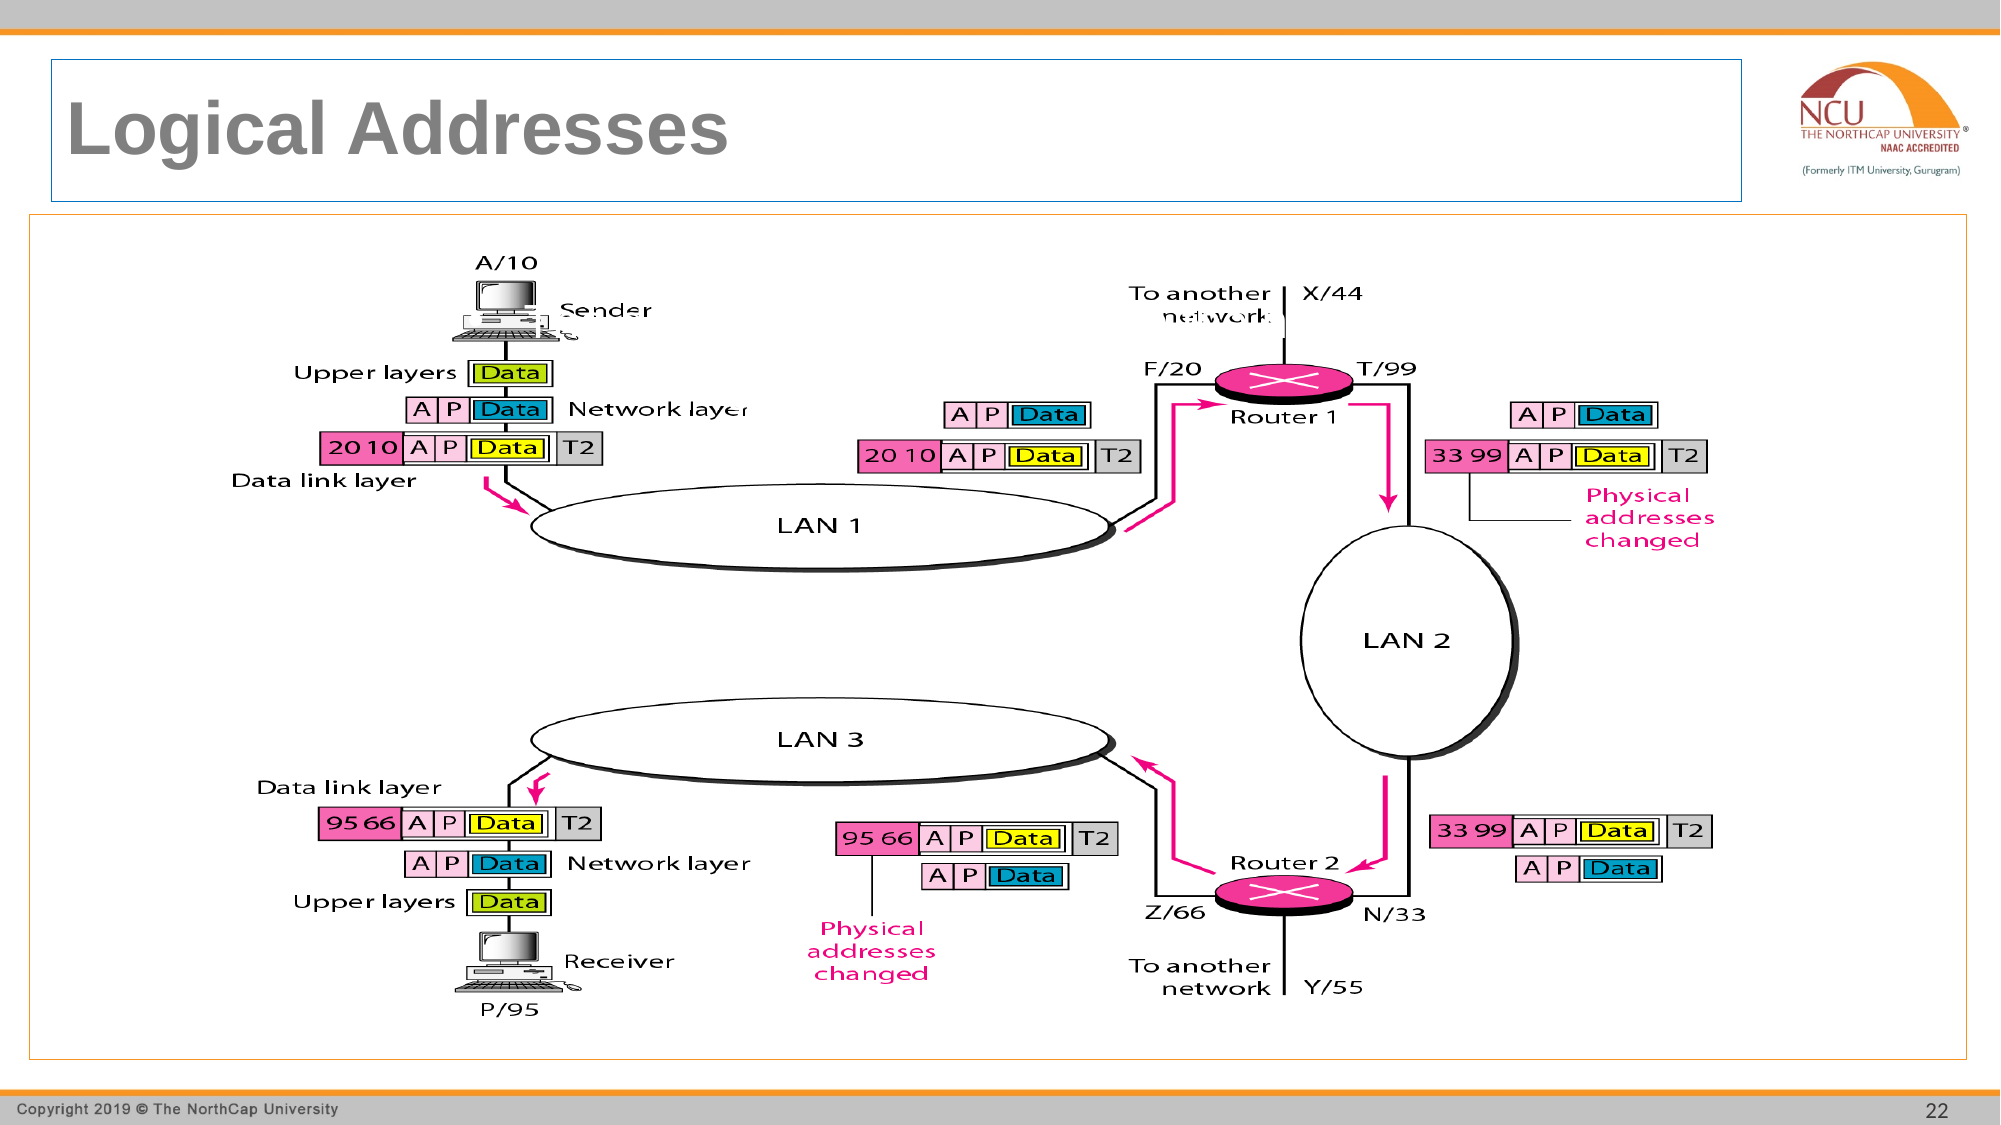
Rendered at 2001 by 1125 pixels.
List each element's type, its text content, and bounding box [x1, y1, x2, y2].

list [230, 253, 1715, 1021]
slide_number 22 [1791, 1094, 1964, 1125]
title Logical Addresses [51, 59, 1742, 202]
picture [0, 0, 2000, 1125]
text_box The data link layer is (node) to the next. Framing [29, 214, 1967, 1060]
